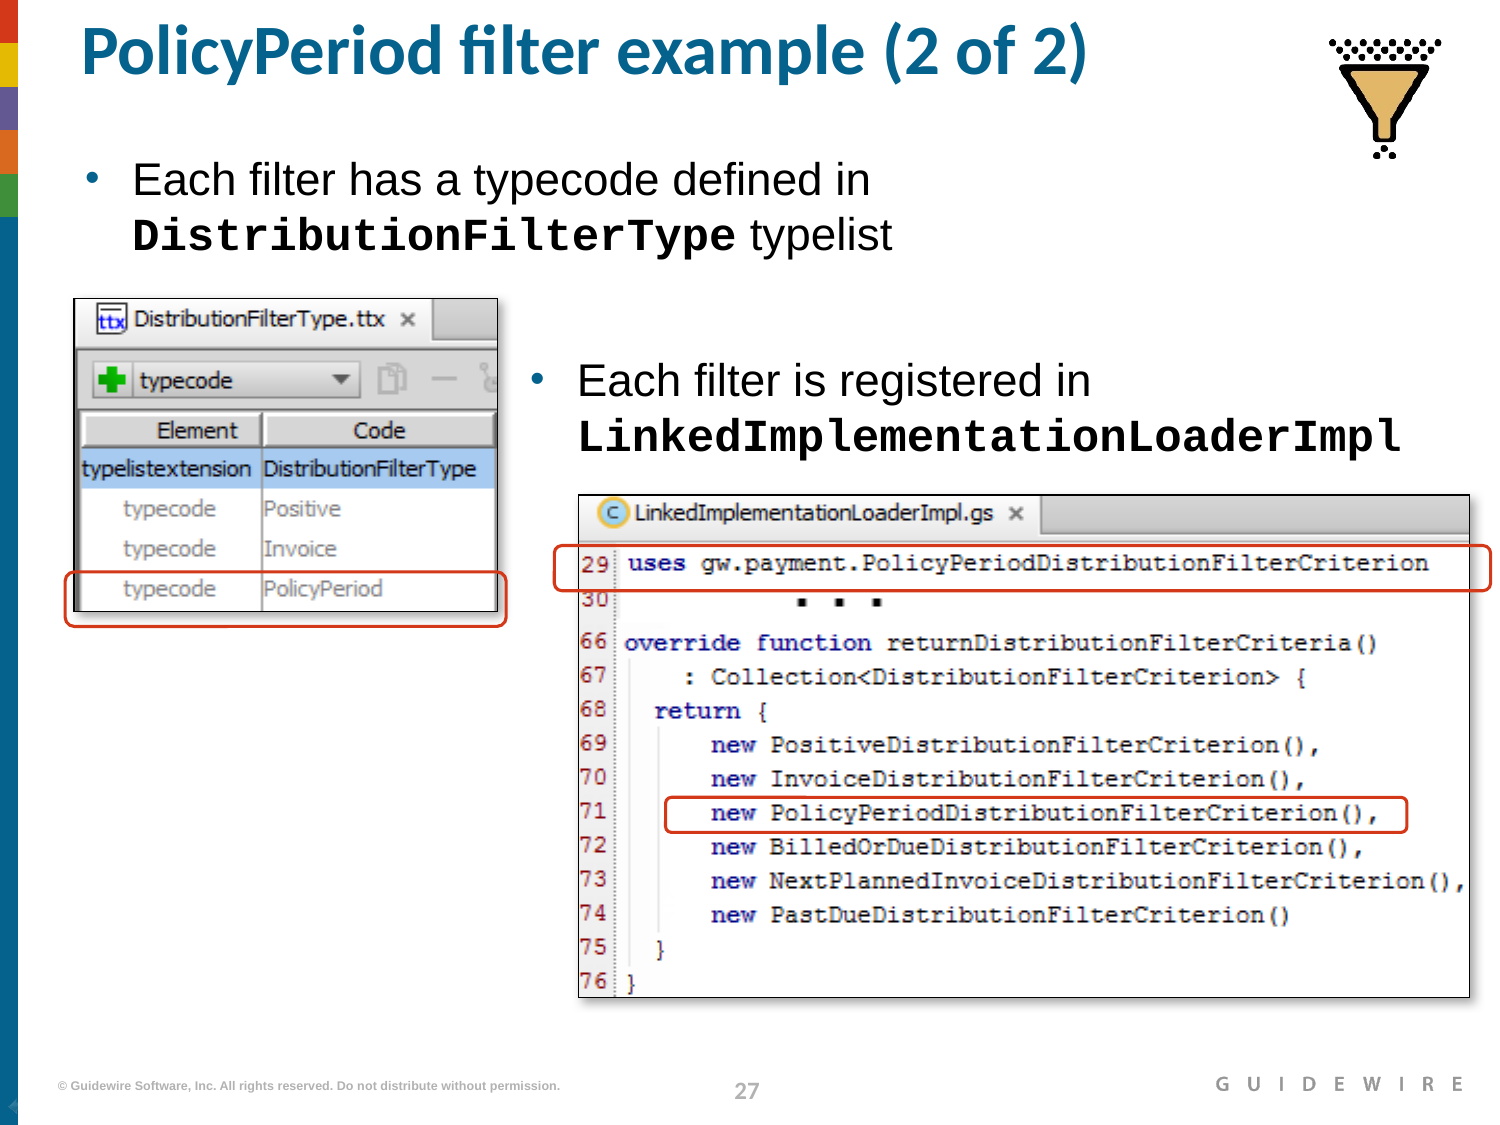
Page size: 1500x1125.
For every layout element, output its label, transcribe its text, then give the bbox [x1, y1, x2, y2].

picture [0, 0, 18, 216]
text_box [554, 495, 1491, 997]
text_box Each filter is registered in LinkedImplementationLoaderImpl [530, 350, 1486, 496]
picture [10, 1101, 18, 1111]
list Each filter has a typecode defined in DistributionFilterType typelist [85, 149, 1450, 296]
picture [1323, 37, 1445, 159]
picture [1215, 1073, 1480, 1096]
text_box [64, 299, 507, 627]
title PolicyPeriod filter example (2 of 2) [81, 19, 1446, 142]
